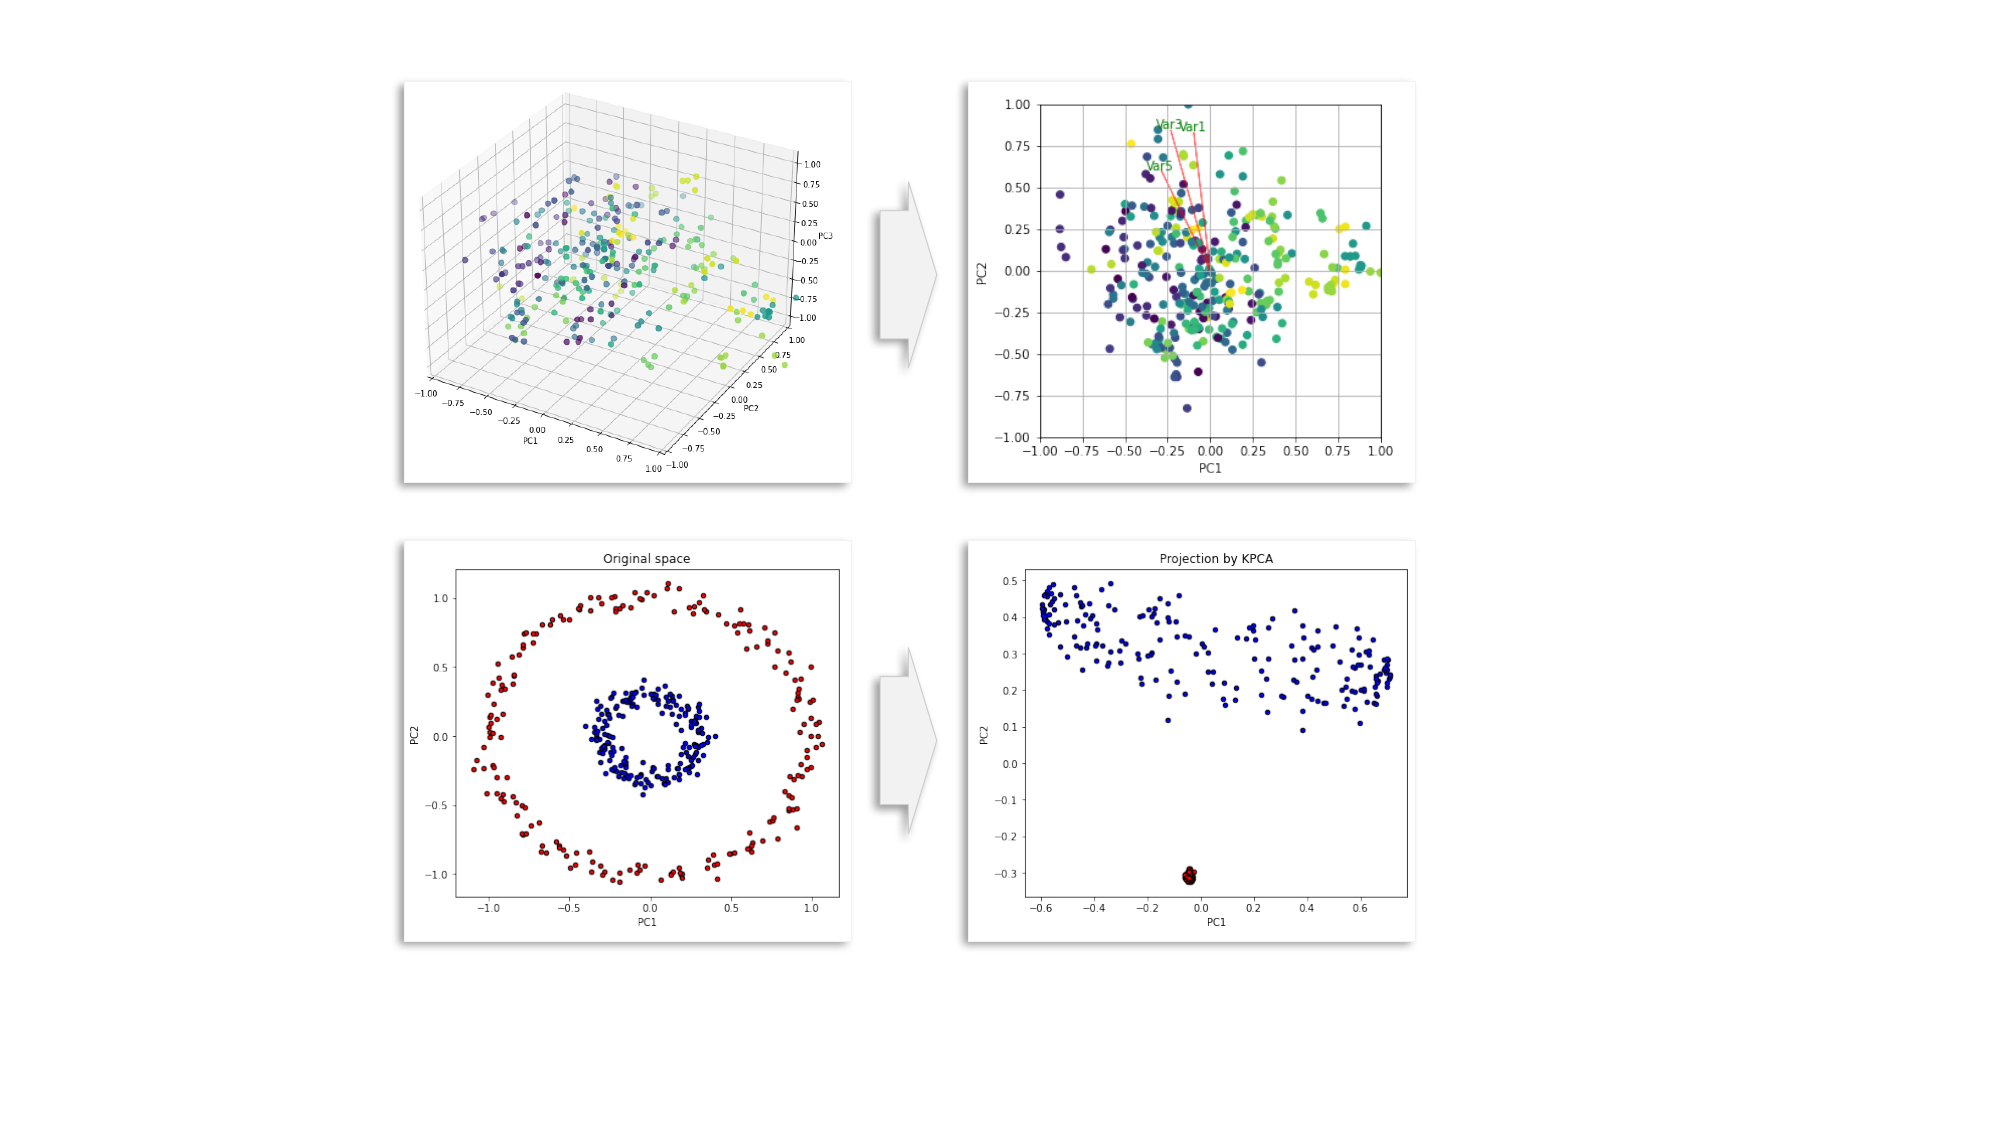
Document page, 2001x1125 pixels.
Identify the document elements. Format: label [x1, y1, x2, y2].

text_box [403, 81, 851, 483]
text_box [403, 539, 852, 942]
text_box [968, 539, 1417, 942]
text_box [968, 81, 1416, 484]
picture [968, 546, 1411, 935]
text_box [879, 647, 938, 835]
text_box [879, 181, 938, 369]
picture [403, 546, 846, 935]
